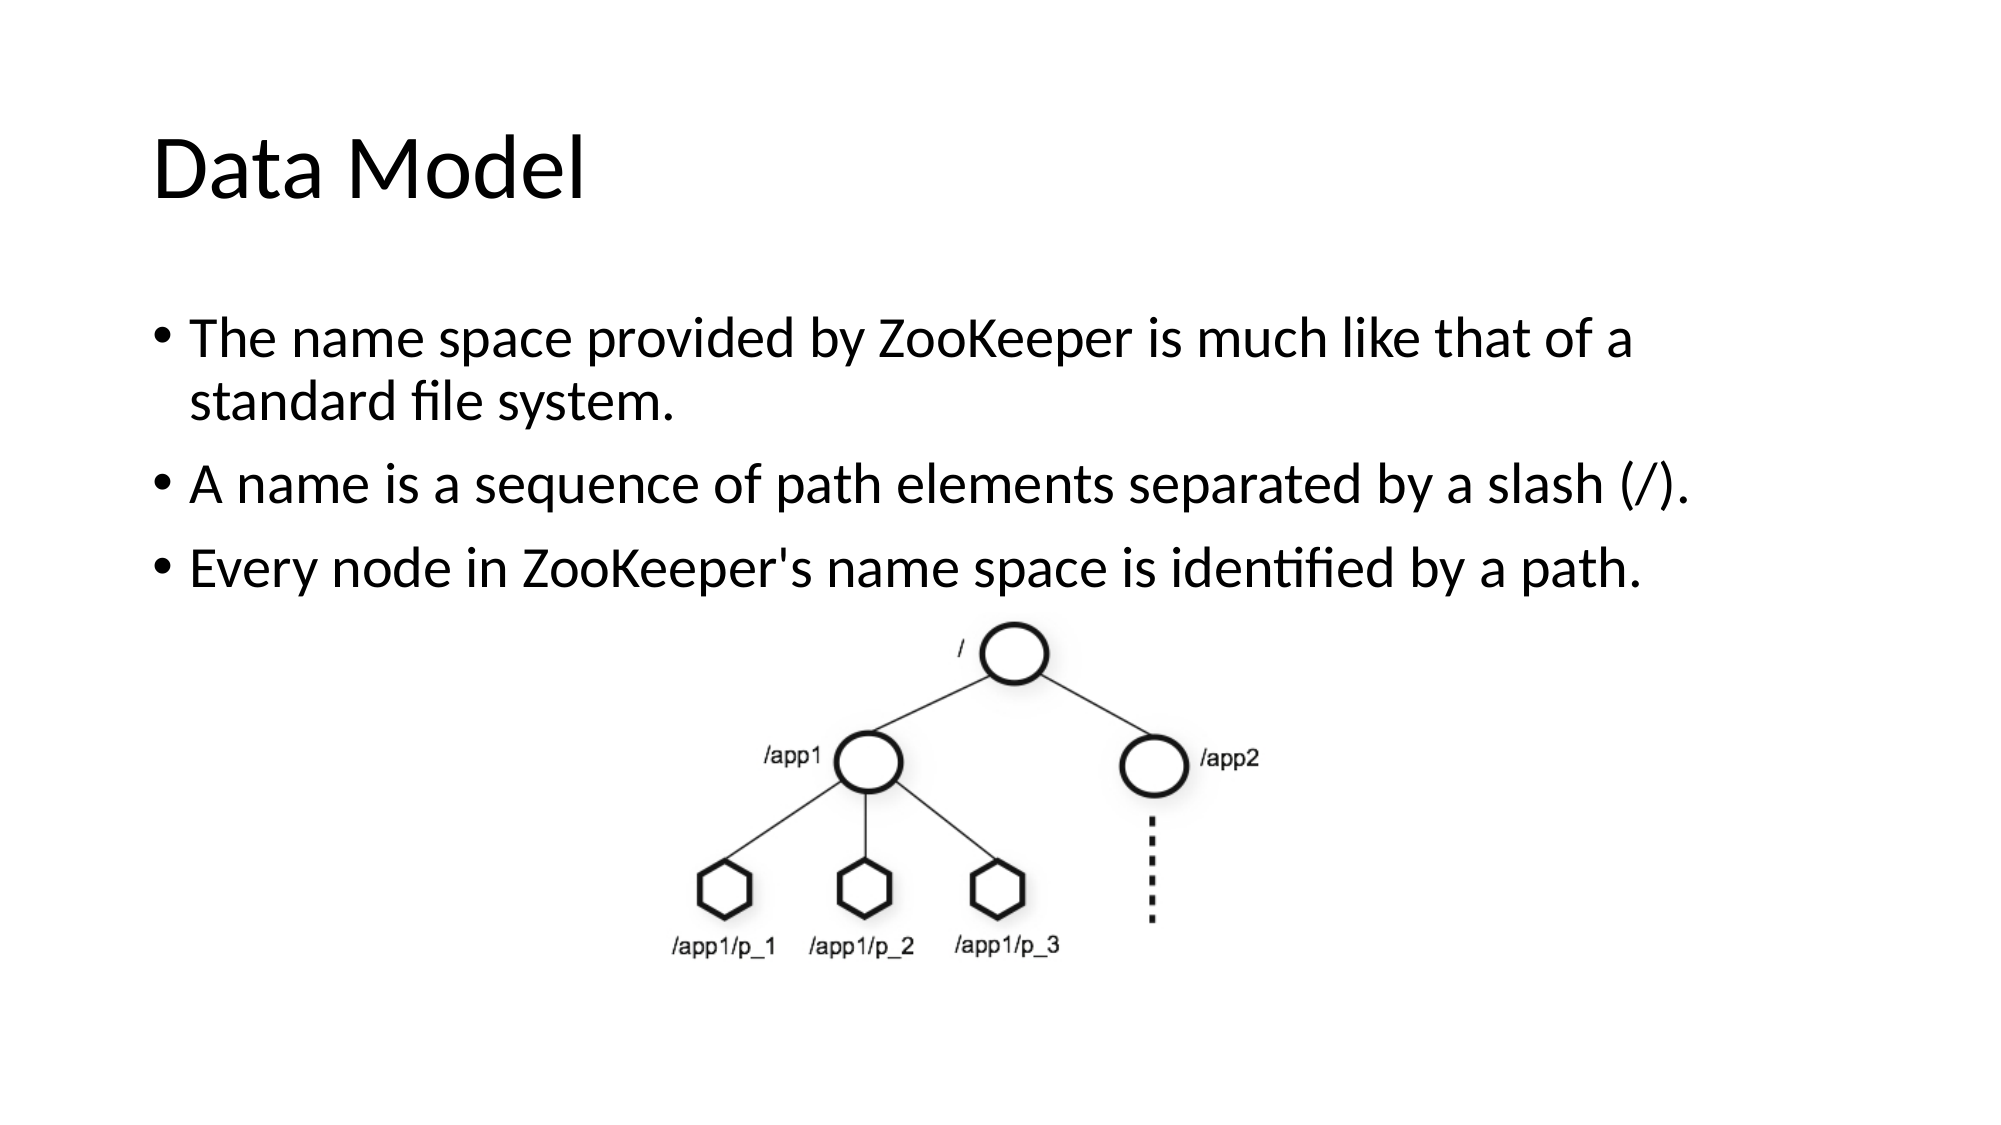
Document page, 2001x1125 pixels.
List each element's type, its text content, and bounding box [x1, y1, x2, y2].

title Data Model [137, 59, 1863, 278]
picture [666, 612, 1291, 970]
list The name space provided by ZooKeeper is much like that of a standard file system. A name is a sequence of path elements separated by a slash (/). Every node in ZooKeeper's name space is identified by a path. [137, 299, 1863, 1014]
